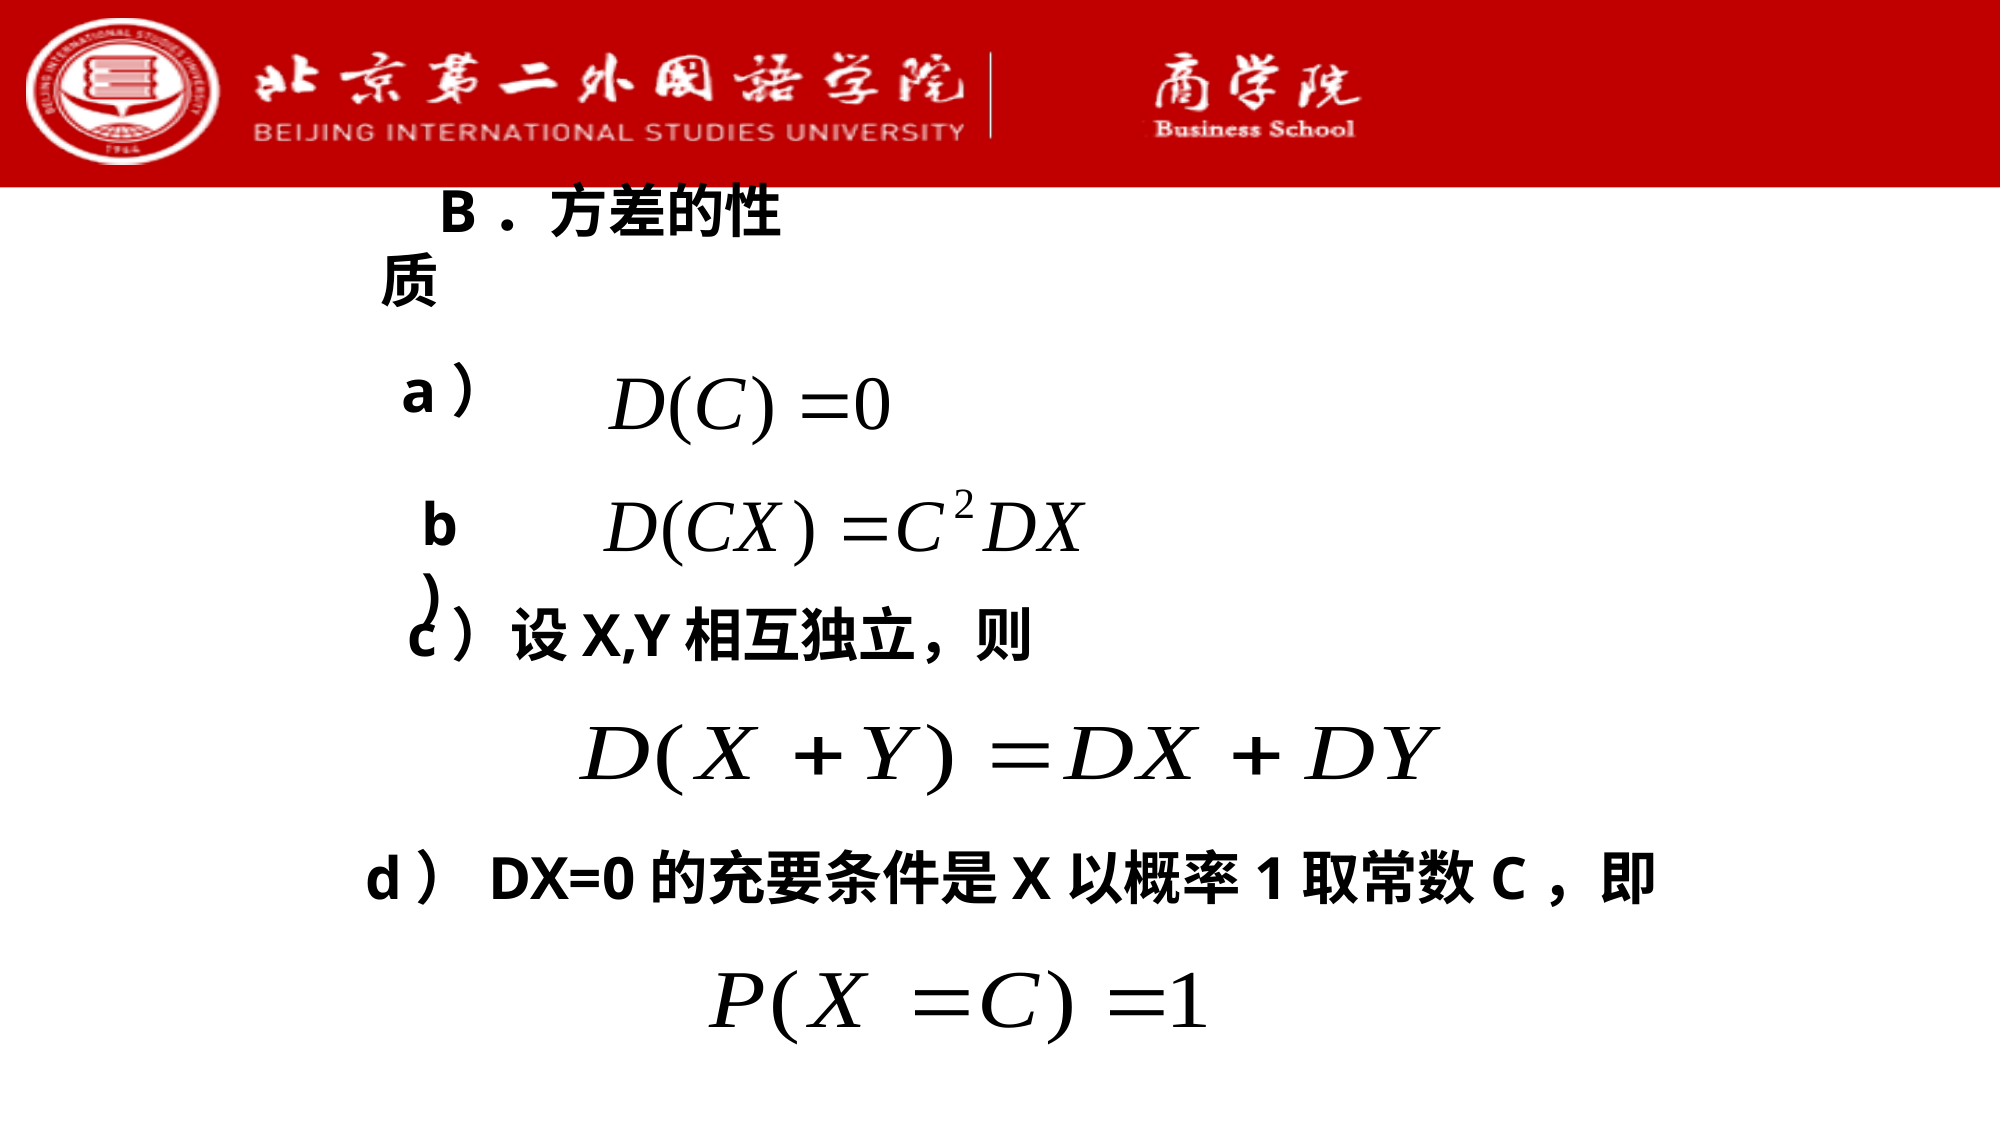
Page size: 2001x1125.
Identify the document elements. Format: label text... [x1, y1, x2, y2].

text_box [594, 359, 907, 462]
text_box a） [387, 347, 525, 432]
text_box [692, 952, 1218, 1062]
text_box c）设X,Y相互独立，则 [393, 591, 1049, 676]
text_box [591, 471, 1104, 583]
text_box d）DX=0的充要条件是X以概率1取常数C，即 [350, 833, 1673, 919]
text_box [562, 706, 1461, 813]
picture [26, 18, 1693, 165]
text_box B．方差的性质 [365, 201, 798, 287]
text_box b) [406, 479, 493, 591]
